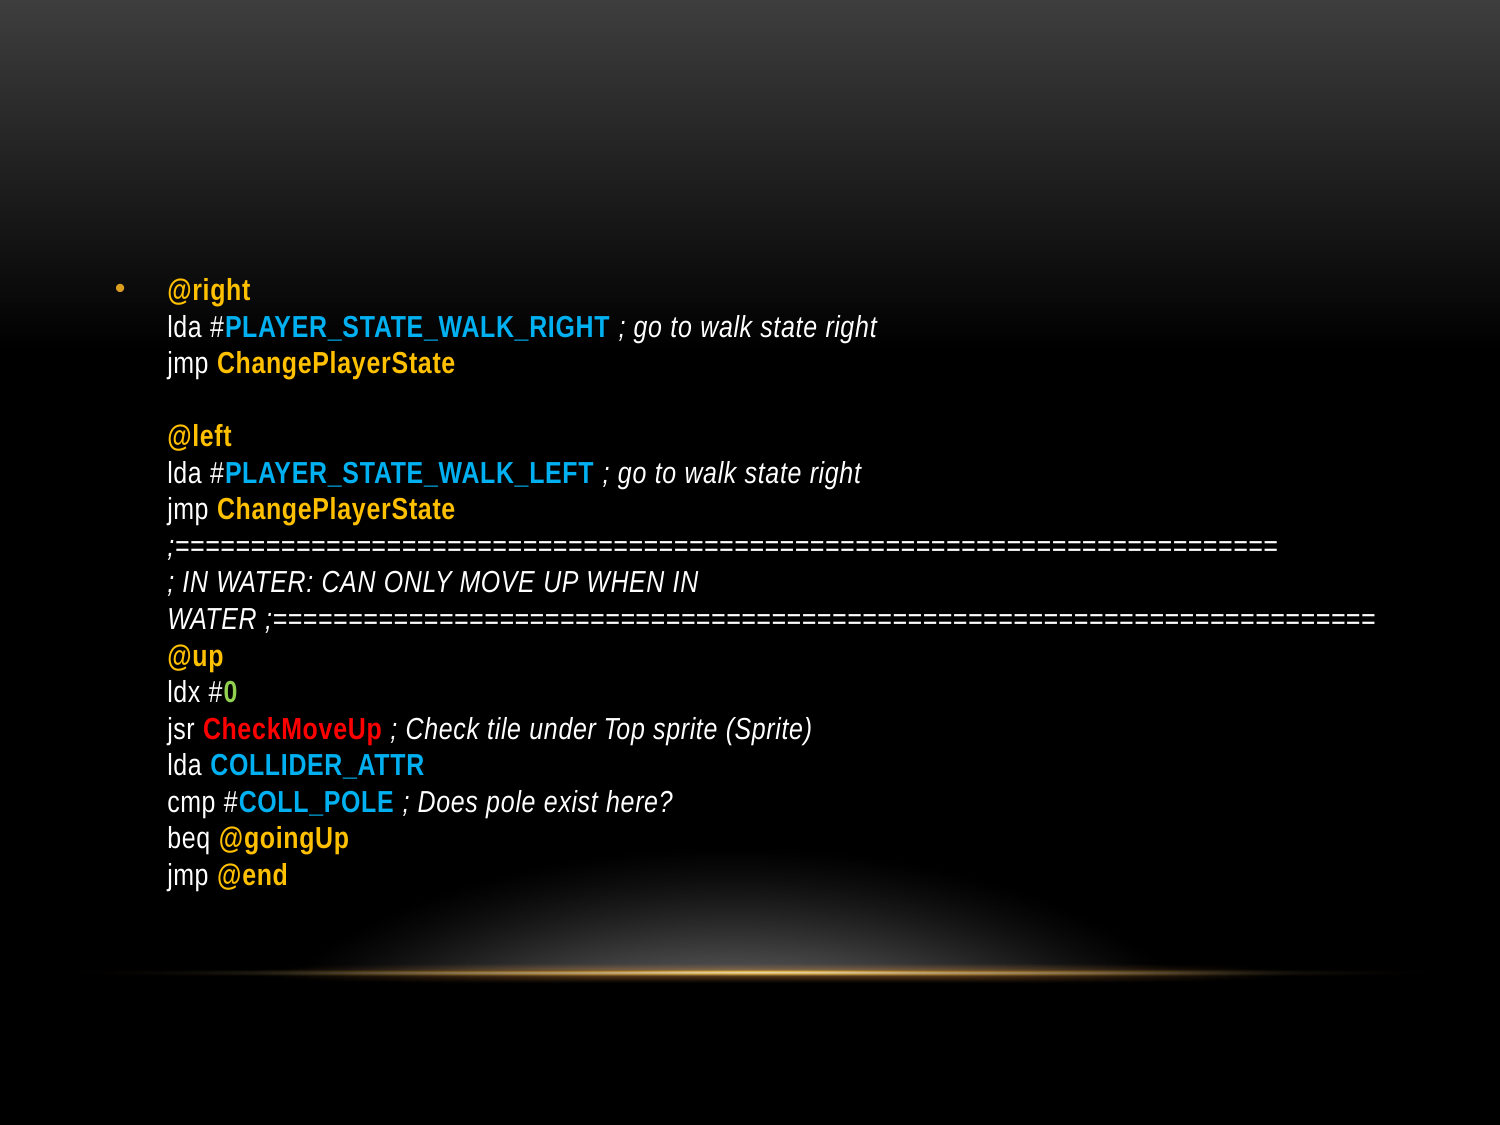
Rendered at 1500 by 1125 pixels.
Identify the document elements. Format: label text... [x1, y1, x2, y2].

list @right lda #PLAYER_STATE_WALK_RIGHT ; go to walk state right jmp ChangePlayerState @left lda #PLAYER_STATE_WALK_LEFT ; go to walk state right jmp ChangePlayerState ;========================================================================= ; IN WATER: CAN ONLY MOVE UP WHEN IN WATER ;========================================================================= @up ldx #0 jsr CheckMoveUp ; Check tile under Top sprite (Sprite) lda COLLIDER_ATTR cmp #COLL_POLE ; Does pole exist here? beq @goingUp jmp @end [99, 262, 1400, 938]
picture [0, 0, 1500, 1125]
